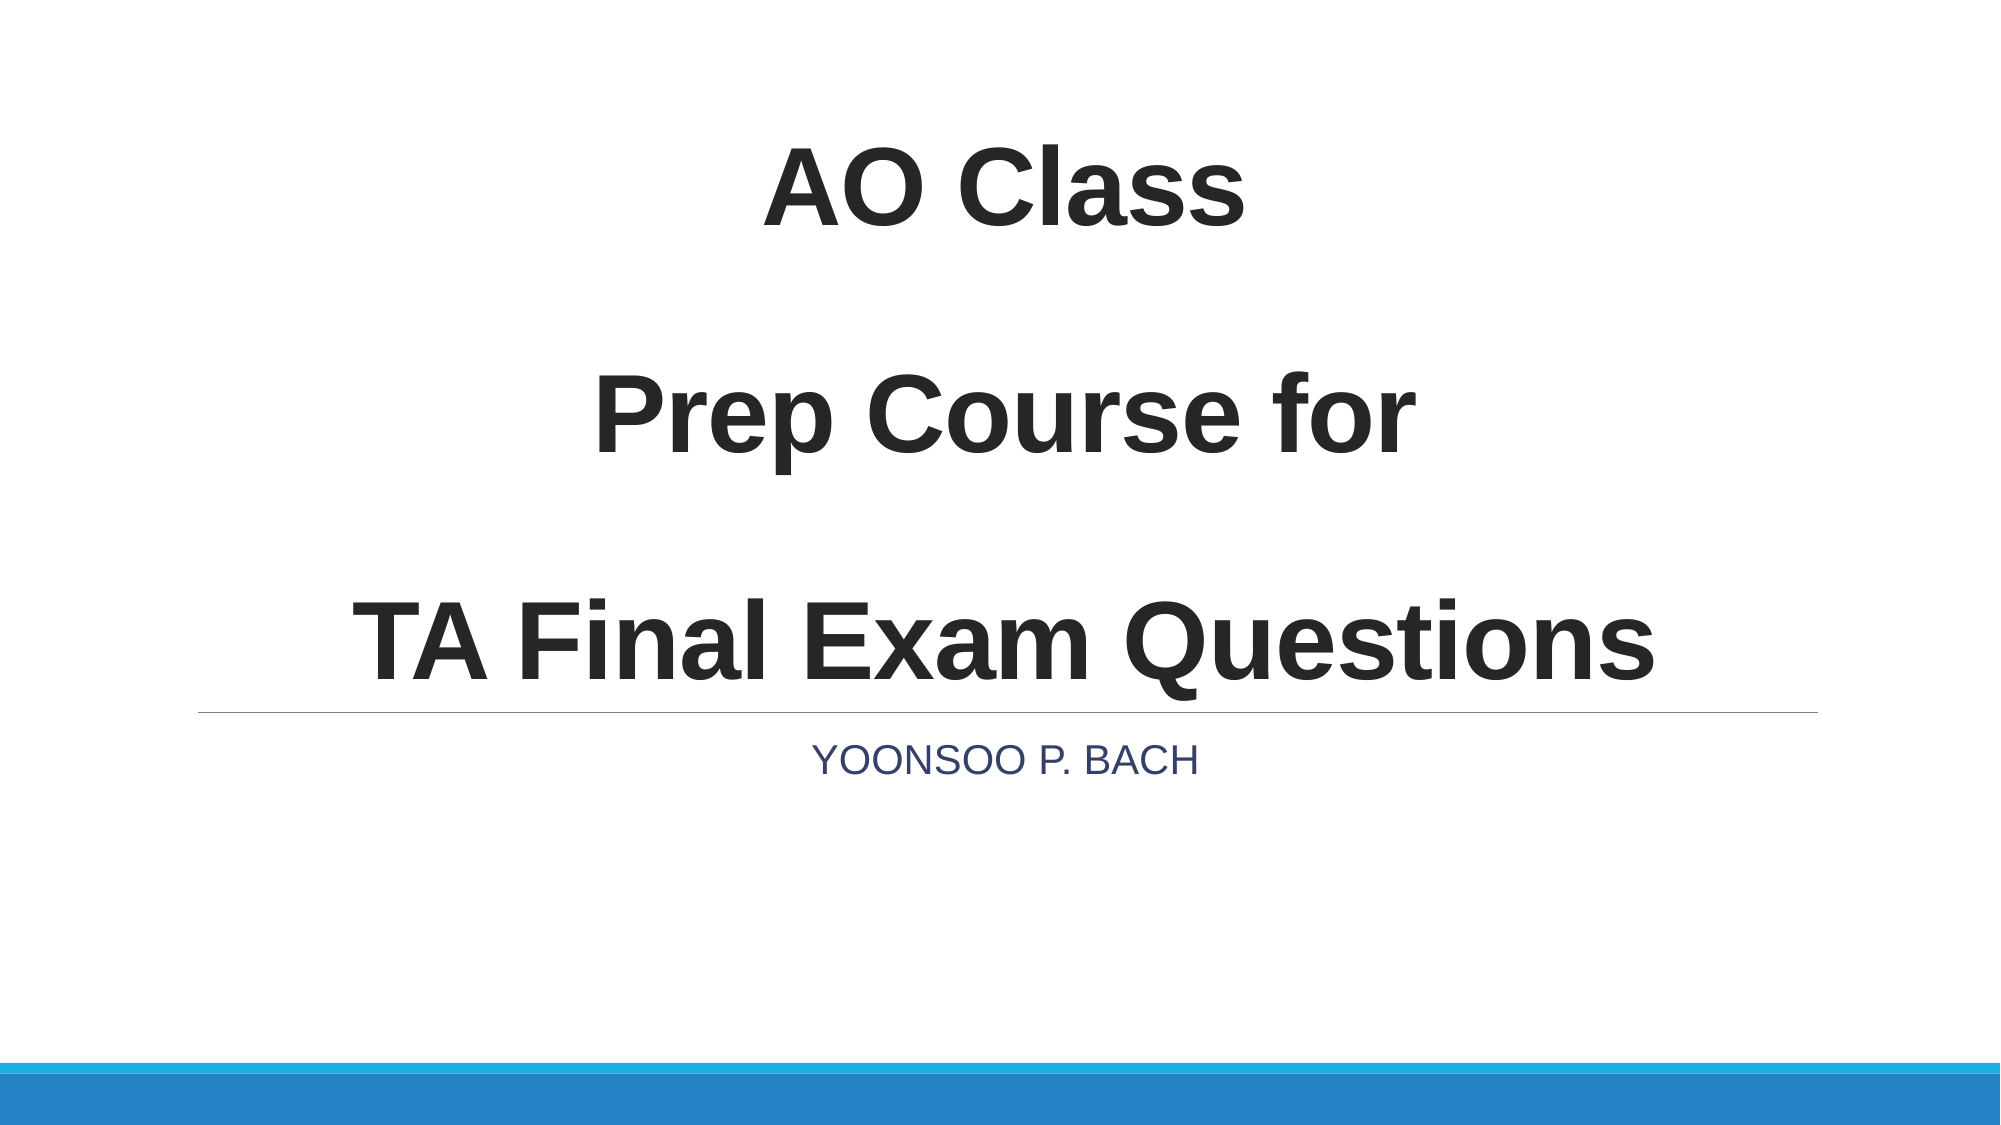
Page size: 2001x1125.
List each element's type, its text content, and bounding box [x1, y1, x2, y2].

subtitle Yoonsoo P. Bach [180, 730, 1831, 919]
title AO Class Prep Course for TA Final Exam Questions [180, 124, 1830, 710]
